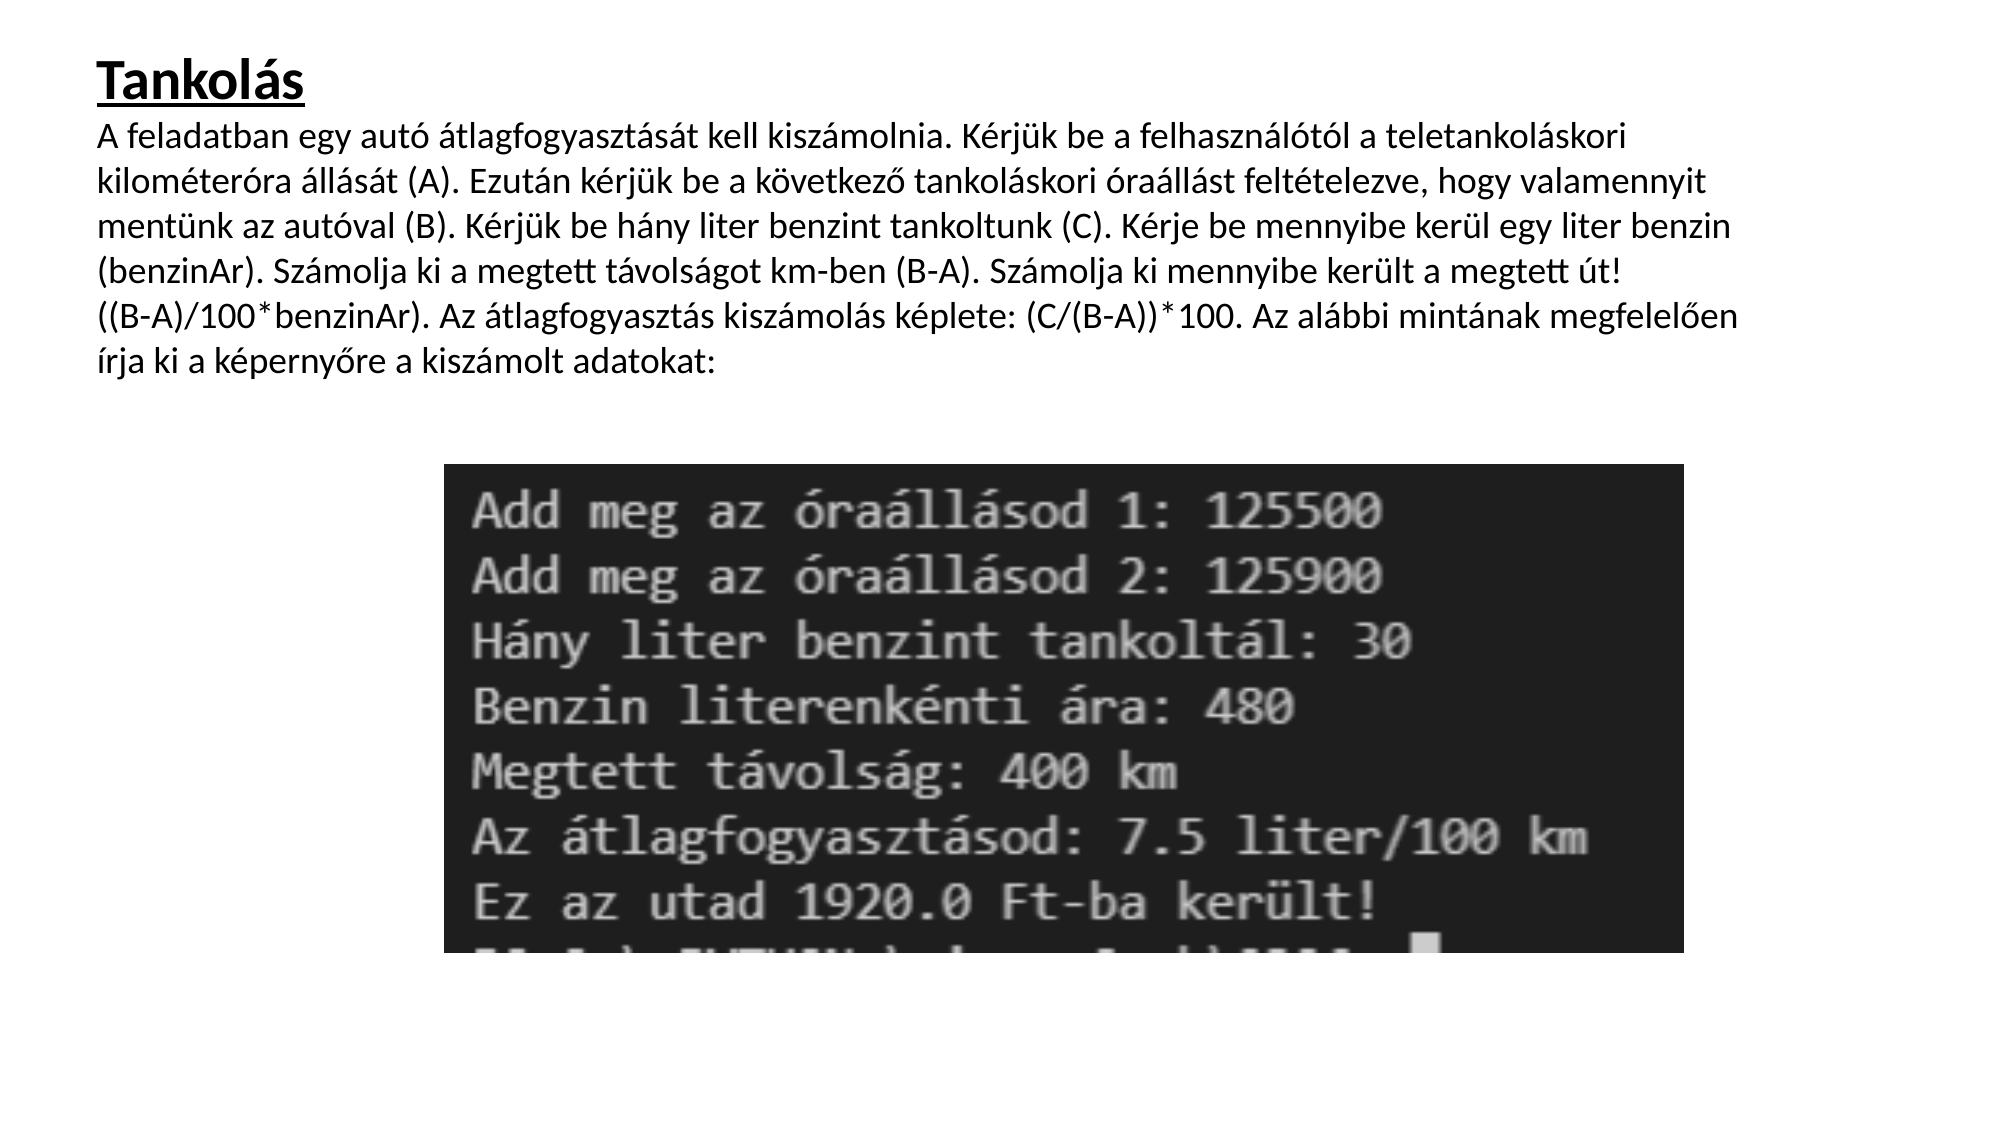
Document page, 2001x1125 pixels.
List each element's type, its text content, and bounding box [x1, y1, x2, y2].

picture [444, 464, 1684, 953]
text_box Tankolás A feladatban egy autó átlagfogyasztását kell kiszámolnia. Kérjük be a felhasználótól a teletankoláskori kilométeróra állását (A). Ezután kérjük be a következő tankoláskori óraállást feltételezve, hogy valamennyit mentünk az autóval (B). Kérjük be hány liter benzint tankoltunk (C). Kérje be mennyibe kerül egy liter benzin (benzinAr). Számolja ki a megtett távolságot km-ben (B-A). Számolja ki mennyibe került a megtett út! ((B-A)/100*benzinAr). Az átlagfogyasztás kiszámolás képlete: (C/(B-A))*100. Az alábbi mintának megfelelően írja ki a képernyőre a kiszámolt adatokat: [82, 33, 1794, 434]
